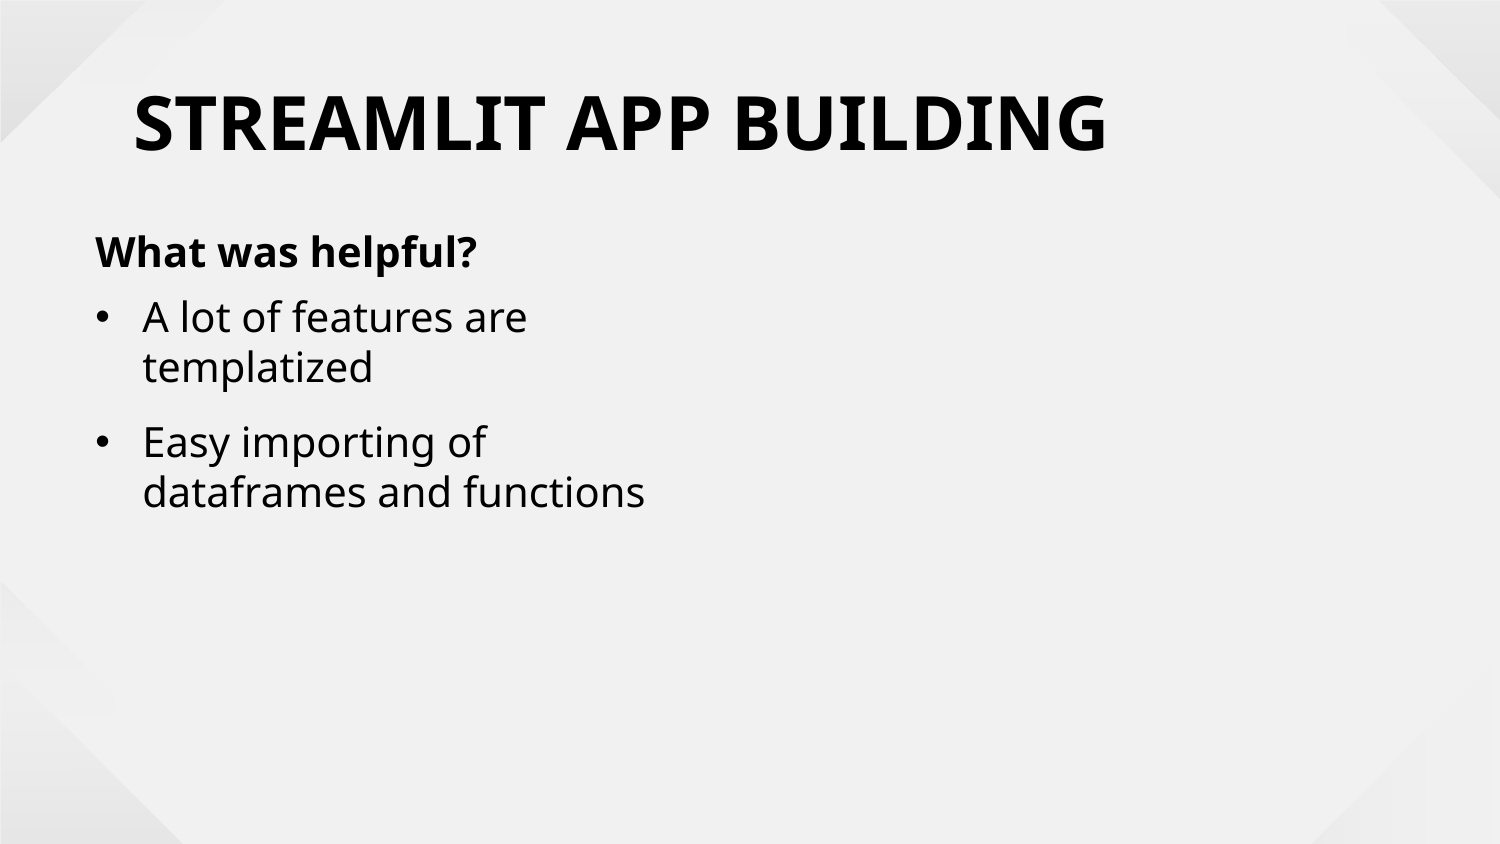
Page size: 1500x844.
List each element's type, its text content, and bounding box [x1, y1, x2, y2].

text_box What was helpful? [80, 218, 732, 283]
text_box A lot of features are templatized Easy importing of dataframes and functions [80, 283, 729, 524]
text_box STREAMLIT APP BUILDING [118, 72, 1382, 167]
